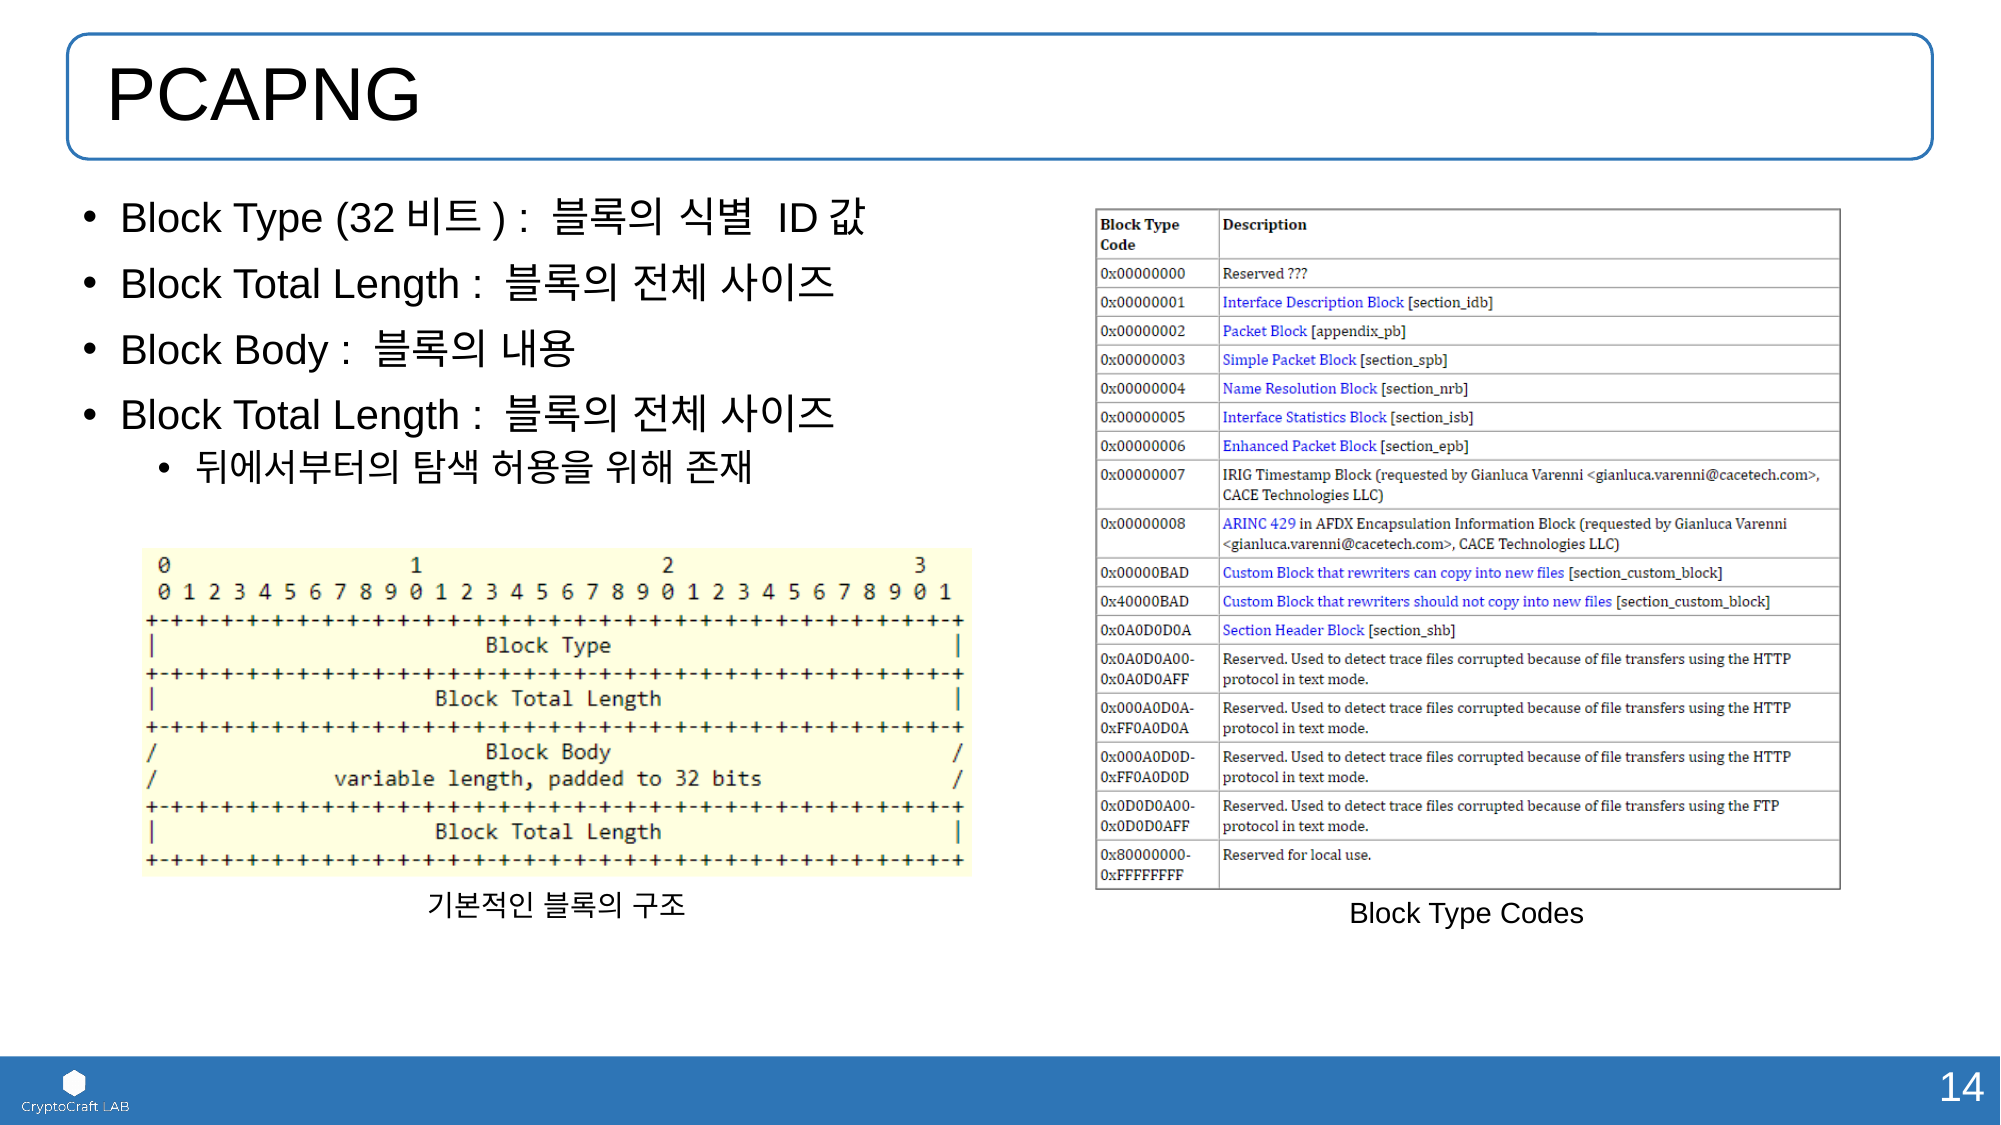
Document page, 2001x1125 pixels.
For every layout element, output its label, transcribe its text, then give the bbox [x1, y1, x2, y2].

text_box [142, 548, 973, 931]
list Block Type (32비트) : 블록의 식별 ID값 Block Total Length : 블록의 전체 사이즈 Block Body : 블록의 내용 Block Total Length : 블록의 전체 사이즈 뒤에서부터의 탐색 허용을 위해 존재 [67, 189, 1933, 1019]
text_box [1090, 202, 1845, 938]
title PCAPNG [91, 34, 1933, 160]
picture [13, 1061, 138, 1123]
